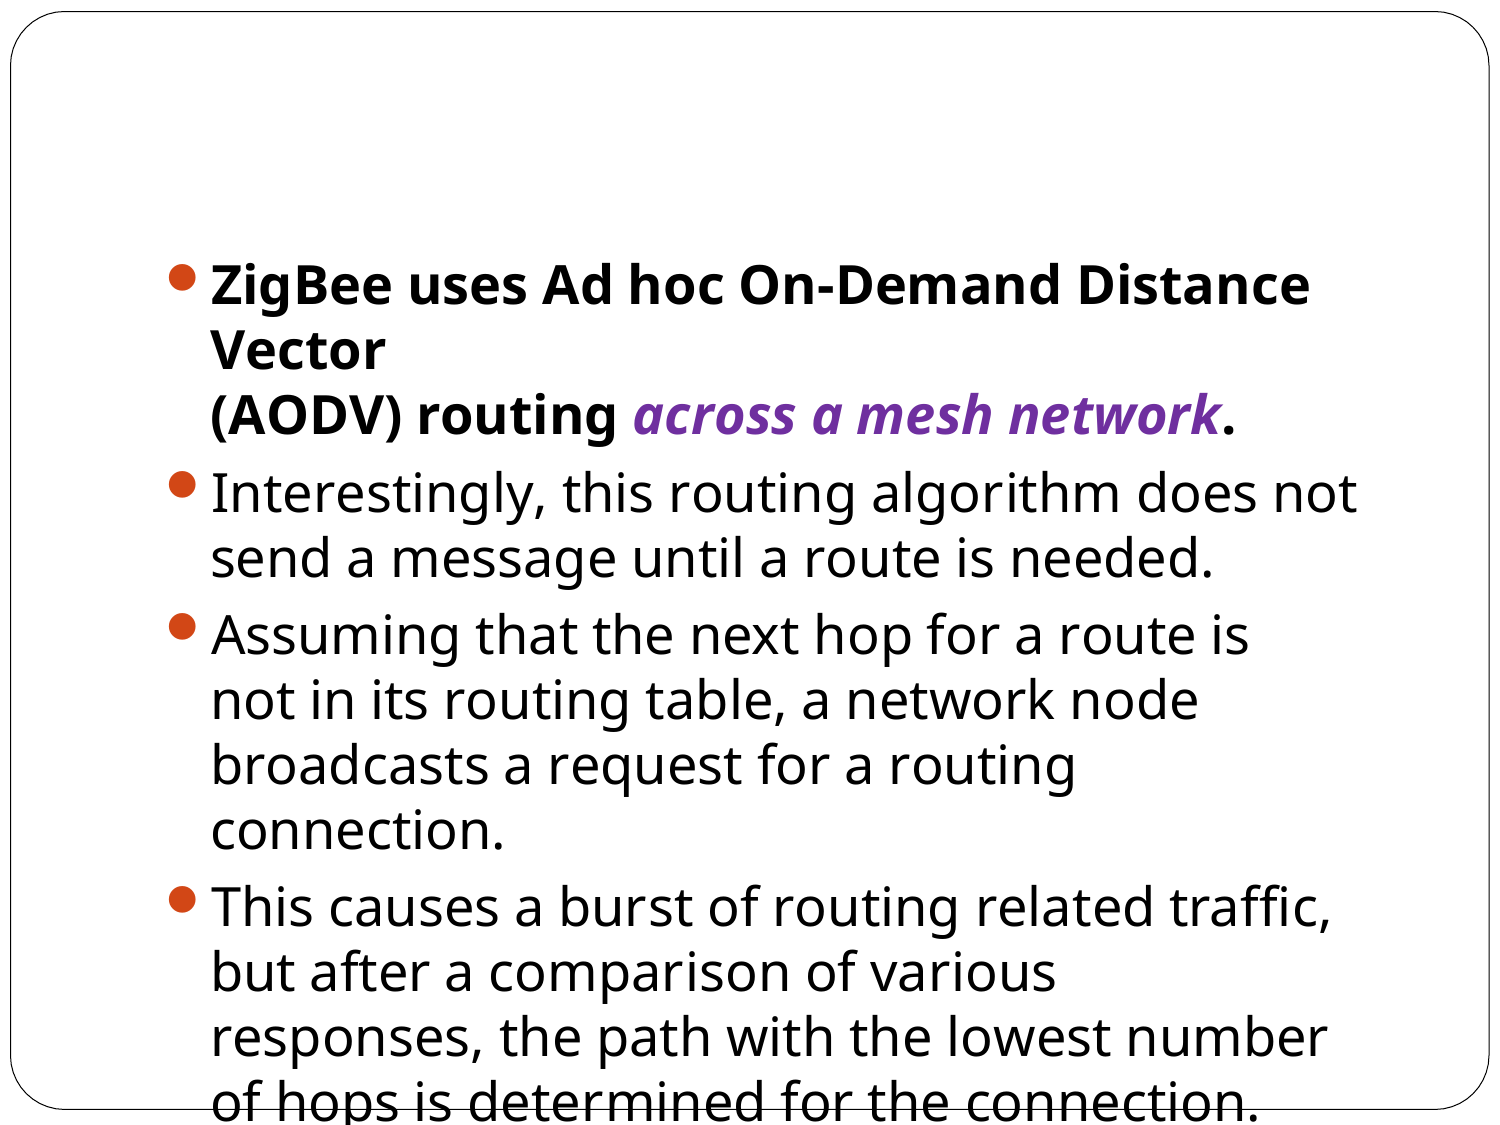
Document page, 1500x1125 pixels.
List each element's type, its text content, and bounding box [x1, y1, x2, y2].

text_box ZigBee uses Ad hoc On-Demand Distance Vector (AODV) routing across a mesh network. Interestingly, this routing algorithm does not send a message until a route is needed. Assuming that the next hop for a route is not in its routing table, a network node broadcasts a request for a routing connection. This causes a burst of routing related traffic, but after a comparison of various responses, the path with the lowest number of hops is determined for the connection. [162, 250, 1387, 1125]
